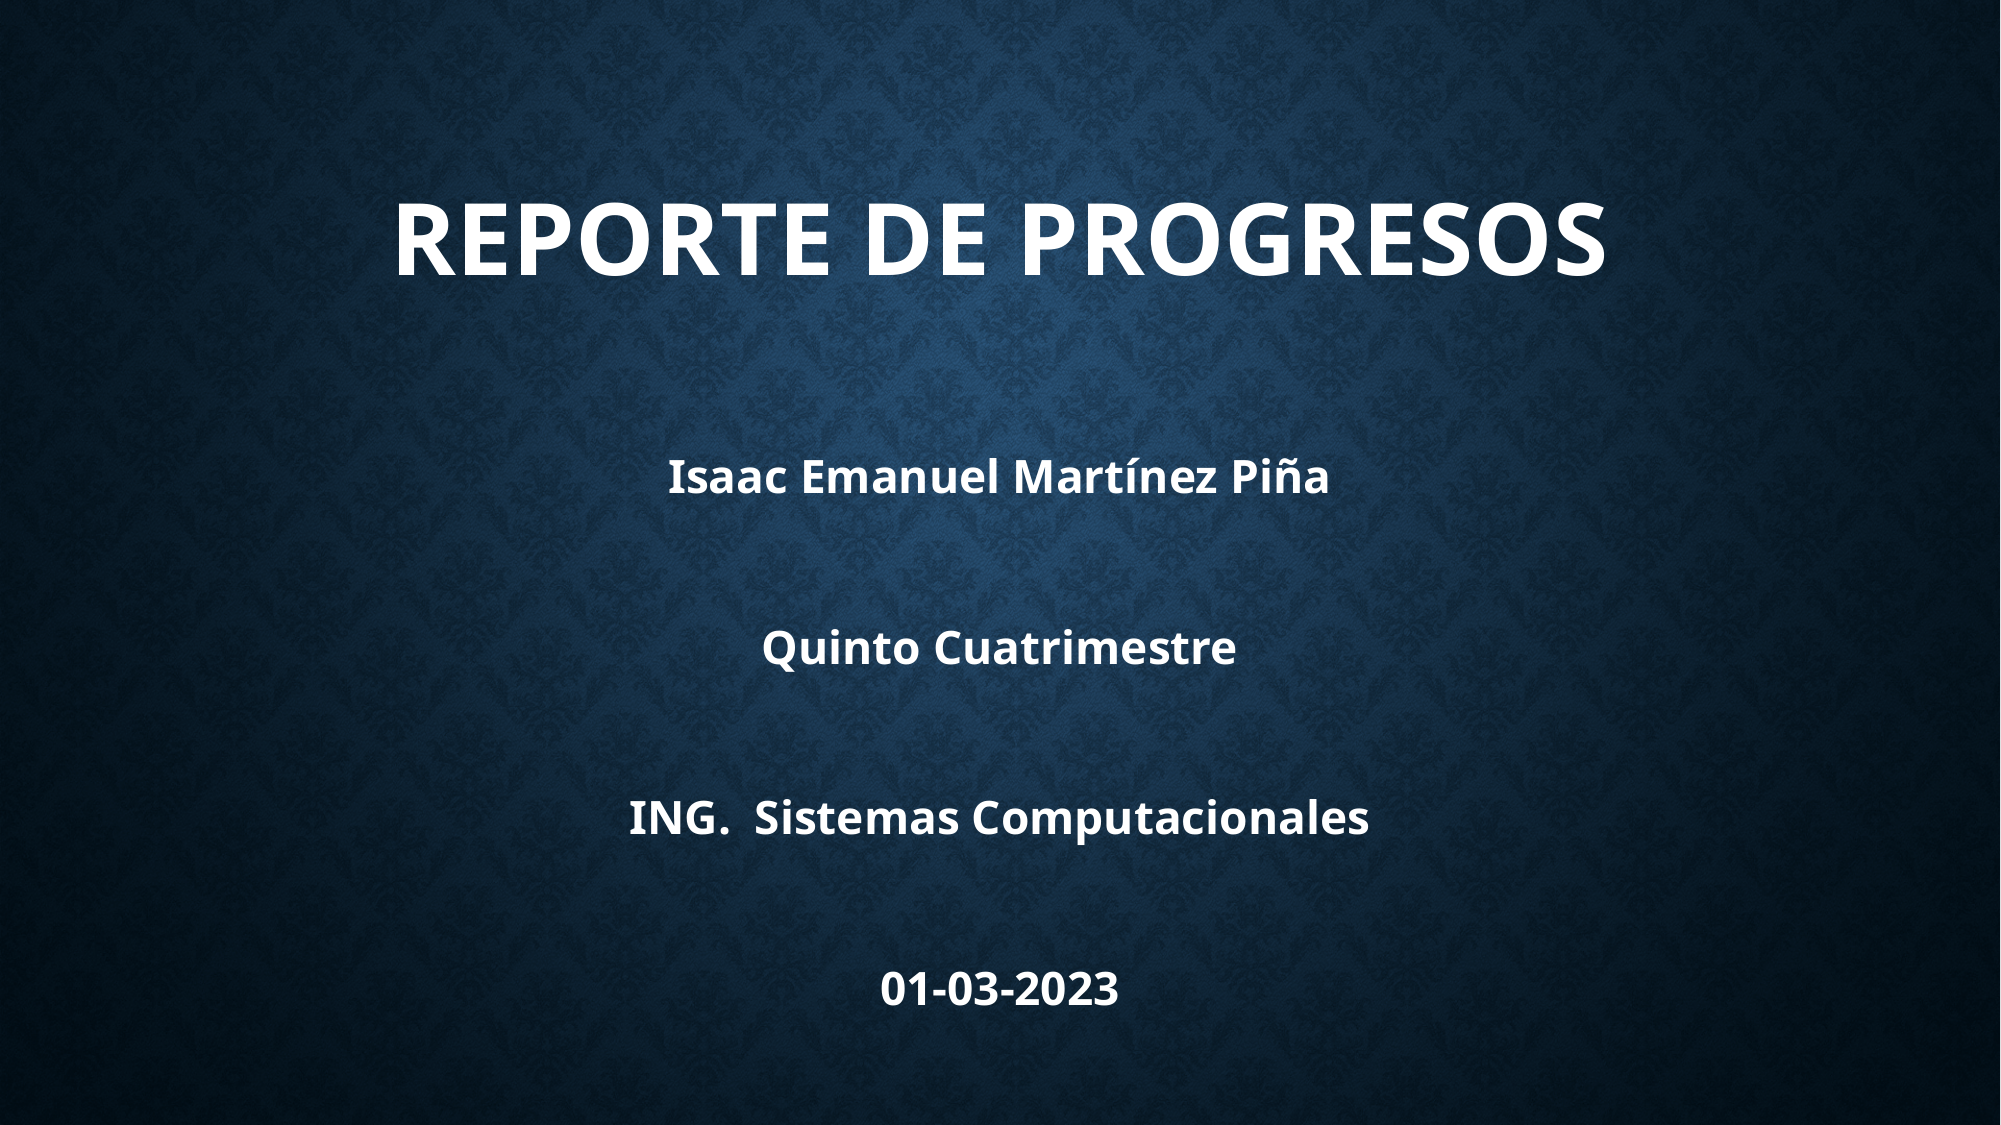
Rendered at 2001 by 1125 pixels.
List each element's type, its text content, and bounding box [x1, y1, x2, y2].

title Reporte de progresos [261, 118, 1739, 305]
subtitle Isaac Emanuel Martínez Piña Quinto Cuatrimestre ING. Sistemas Computacionales 01-03-2023 [261, 429, 1739, 1029]
